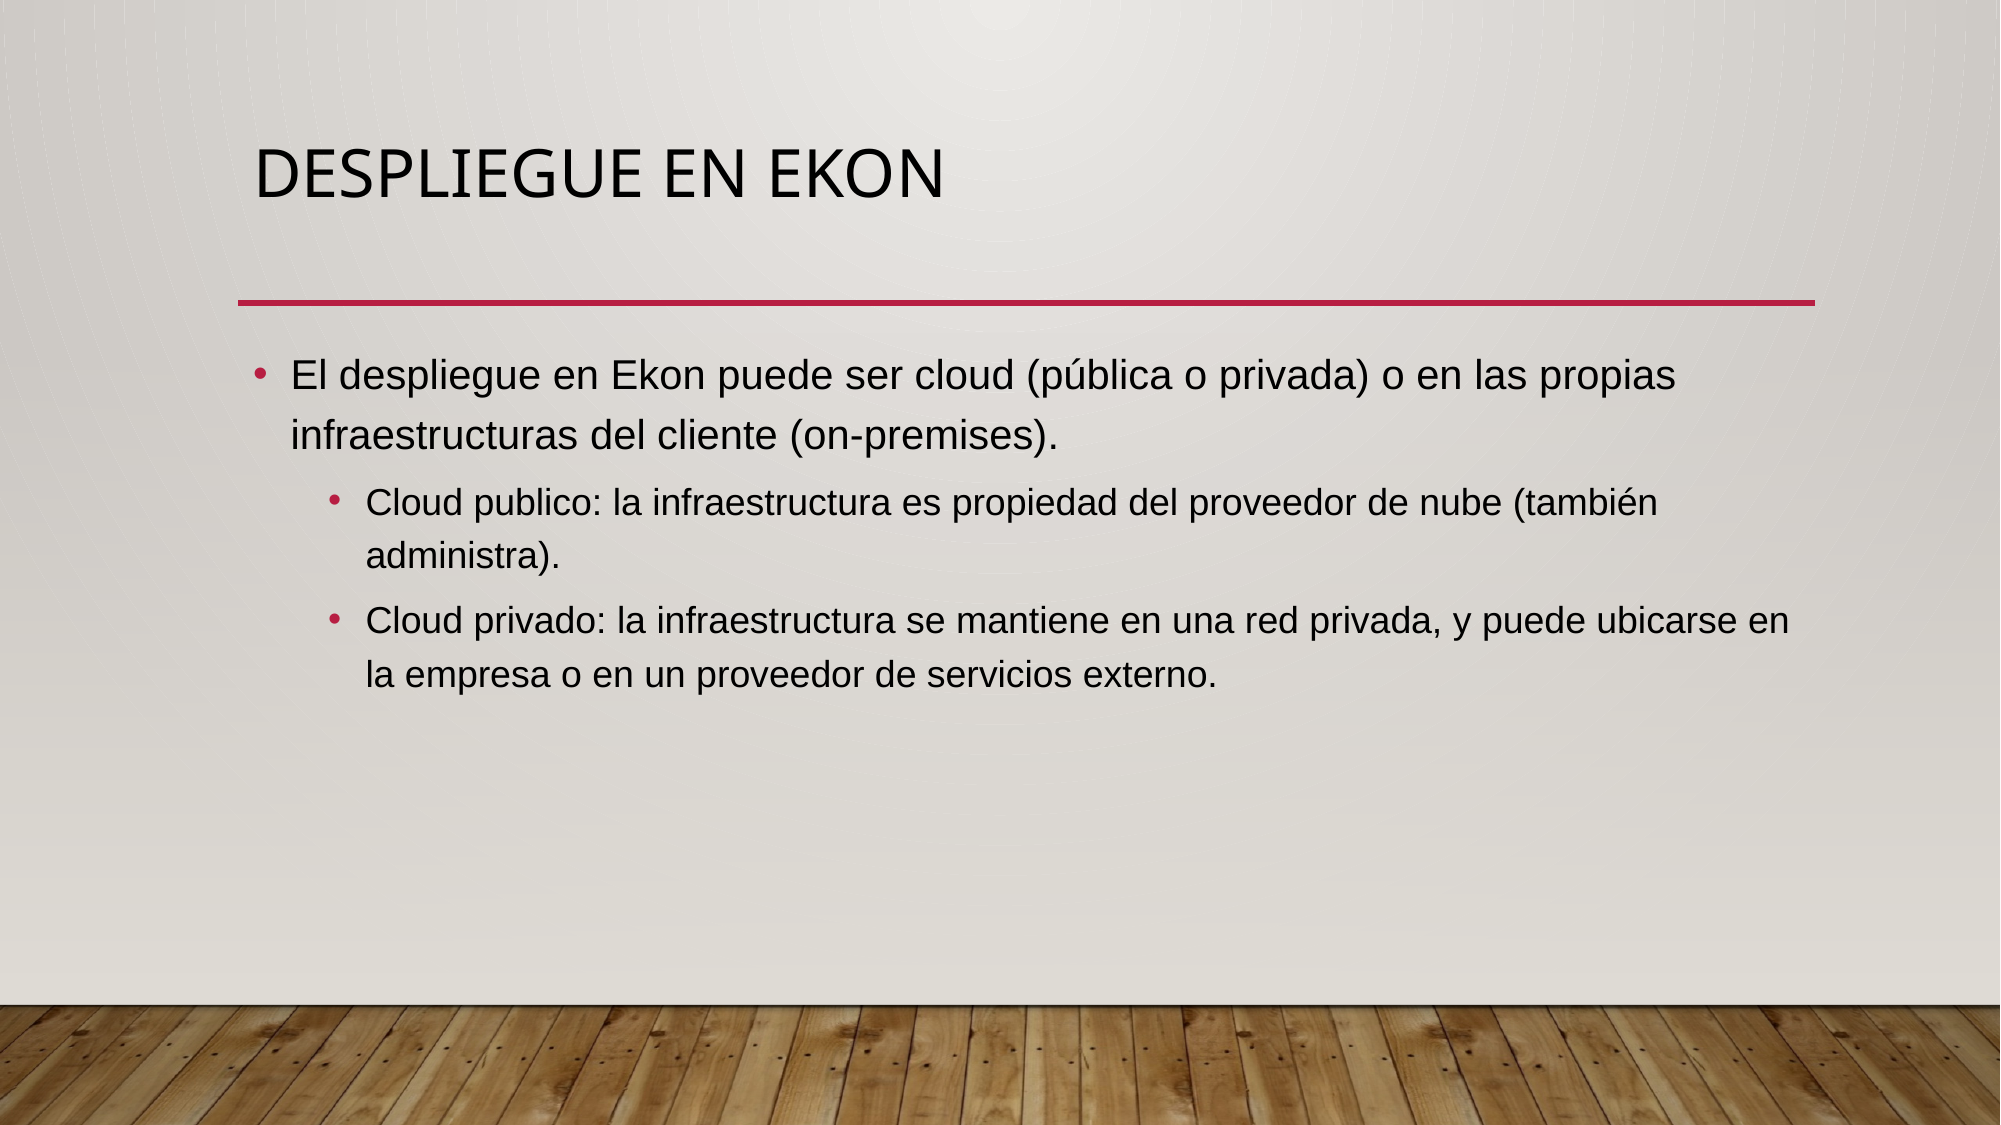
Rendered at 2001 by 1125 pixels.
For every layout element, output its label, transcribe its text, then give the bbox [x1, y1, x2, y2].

list El despliegue en Ekon puede ser cloud (pública o privada) o en las propias infraestructuras del cliente (on-premises). Cloud publico: la infraestructura es propiedad del proveedor de nube (también administra). Cloud privado: la infraestructura se mantiene en una red privada, y puede ubicarse en la empresa o en un proveedor de servicios externo. [238, 330, 1814, 897]
picture [0, 1005, 2000, 1125]
title Despliegue en ekon [238, 131, 1814, 305]
